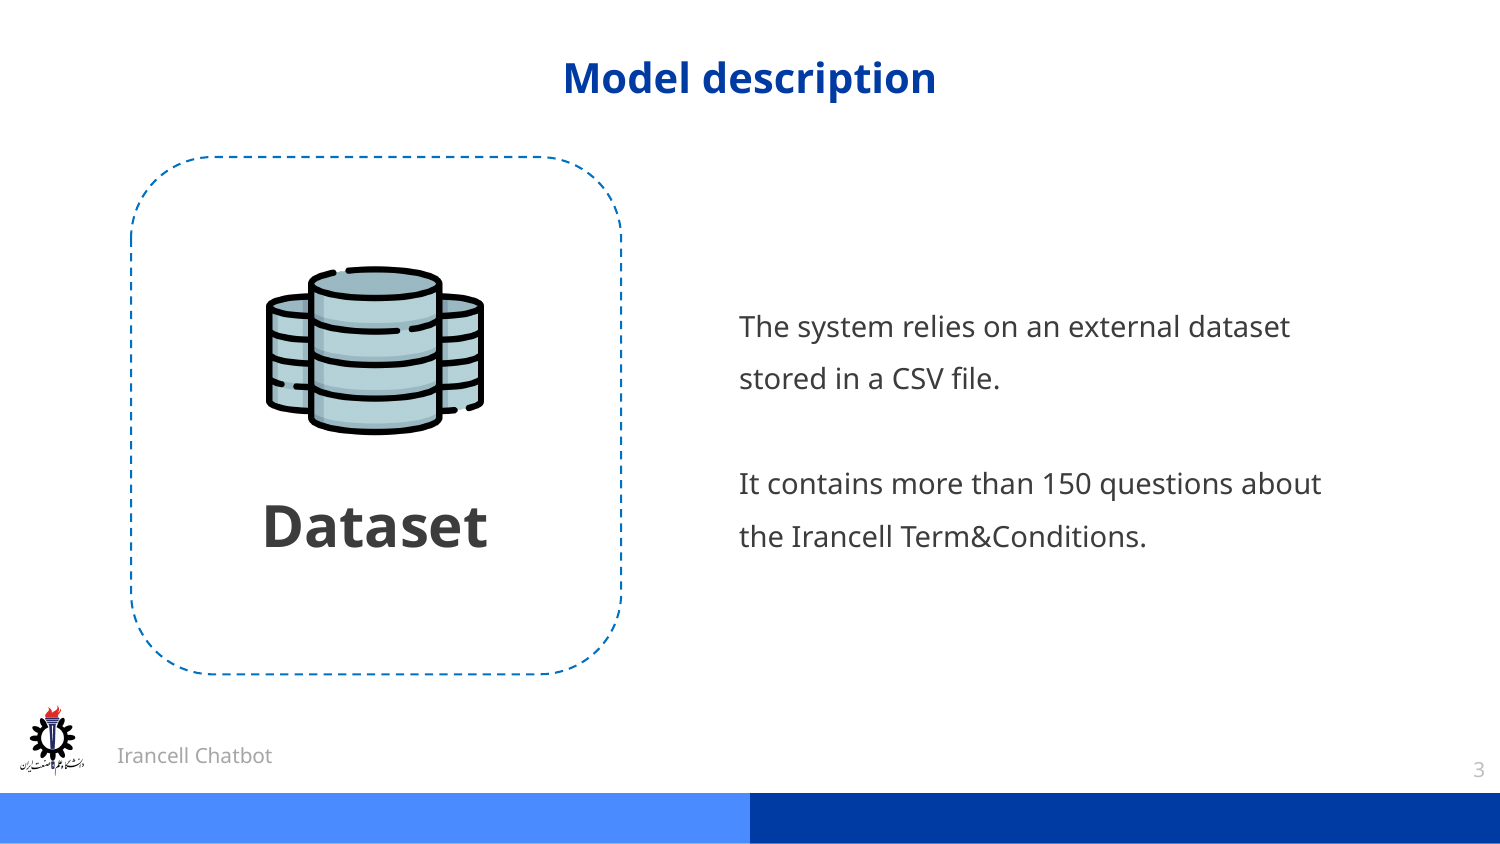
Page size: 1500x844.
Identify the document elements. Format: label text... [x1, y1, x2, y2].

title Model description [117, 36, 1383, 100]
picture [266, 242, 484, 459]
slide_number 3 [1162, 747, 1500, 793]
text_box The system relies on an external dataset stored in a CSV file. It contains more than 150 questions about the Irancell Term&Conditions. [724, 269, 1374, 574]
text_box Irancell Chatbot [102, 735, 288, 775]
text_box [128, 154, 624, 677]
picture [17, 704, 87, 776]
